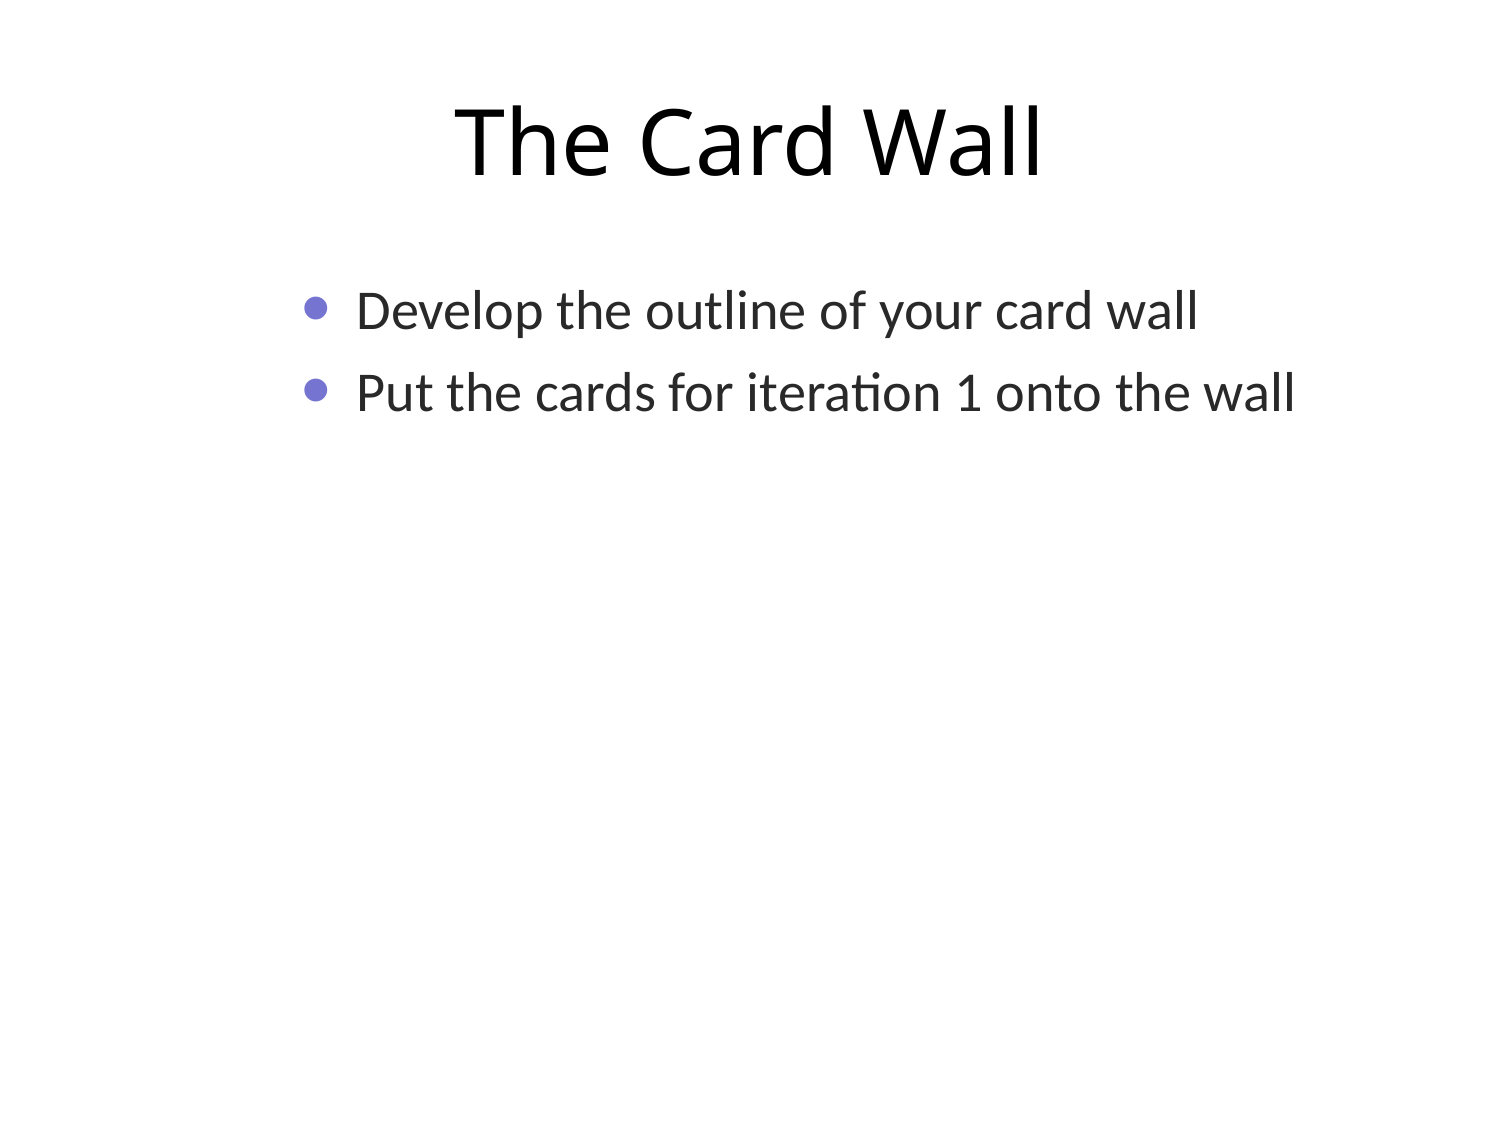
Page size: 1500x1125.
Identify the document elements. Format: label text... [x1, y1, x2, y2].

text_box Develop the outline of your card wall Put the cards for iteration 1 onto the wall [286, 183, 1456, 1050]
title The Card Wall [75, 45, 1425, 233]
